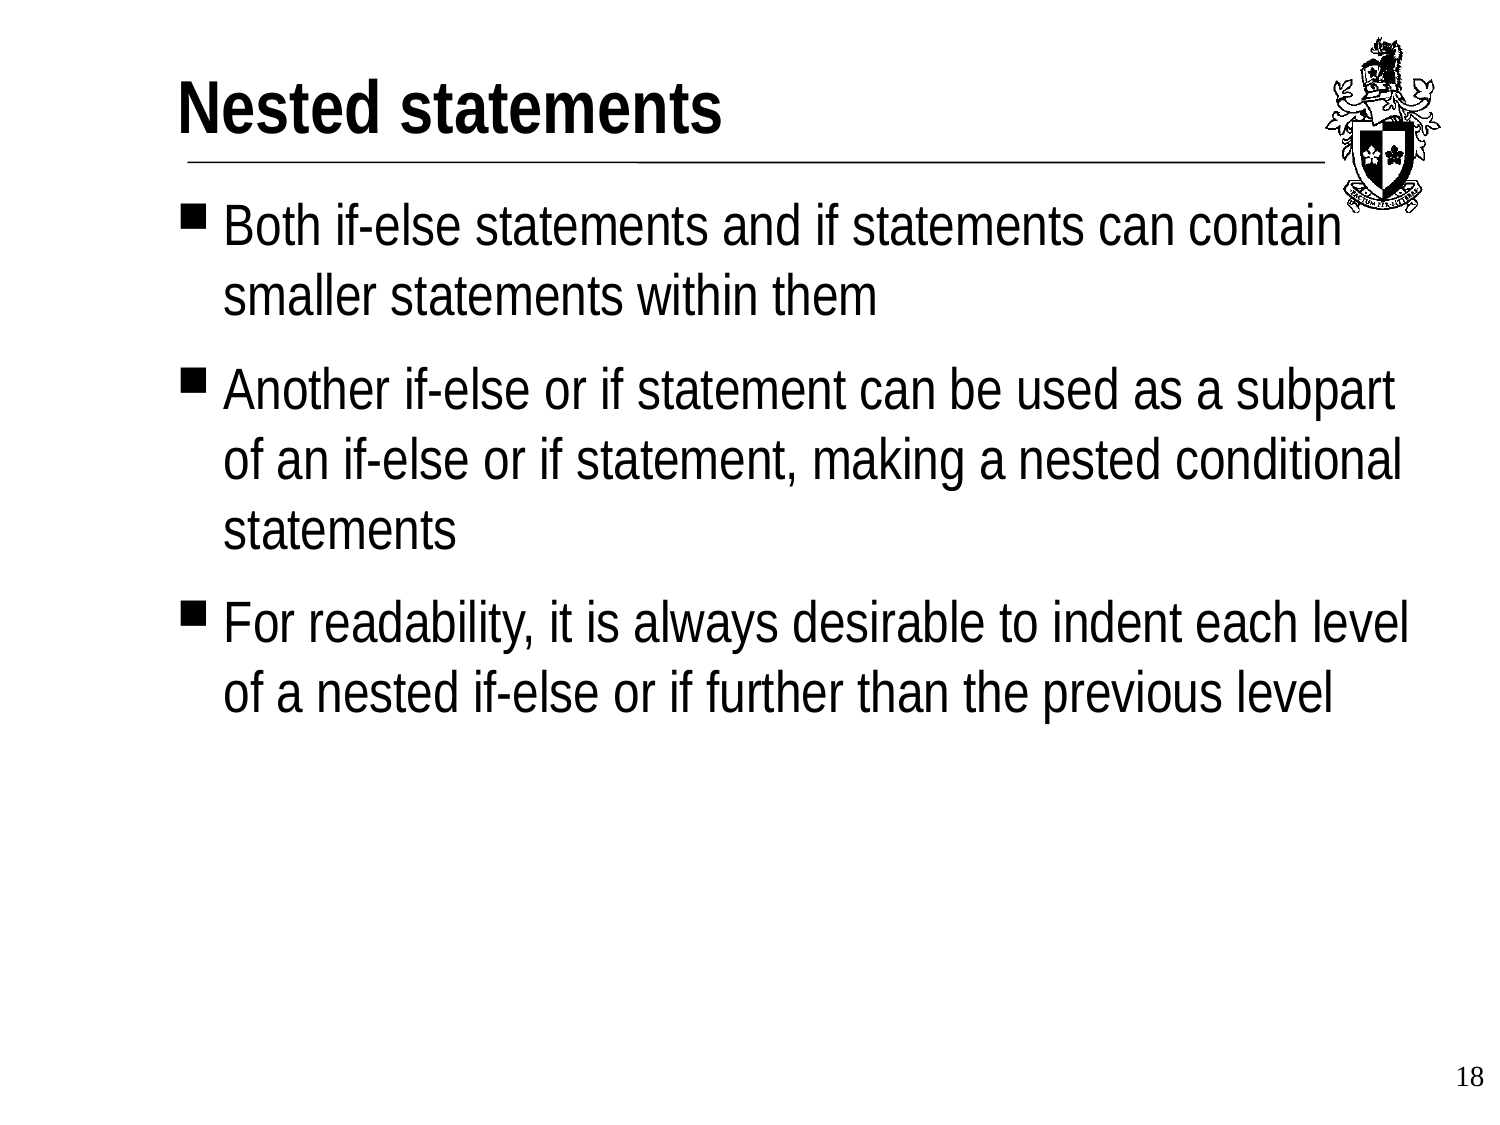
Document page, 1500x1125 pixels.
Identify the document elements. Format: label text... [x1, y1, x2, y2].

title Nested statements [177, 58, 1325, 172]
picture [1325, 37, 1441, 213]
list Both if-else statements and if statements can contain smaller statements within them Another if-else or if statement can be used as a subpart of an if-else or if statement, making a nested conditional statements For readability, it is always desirable to indent each level of a nested if-else or if further than the previous level [177, 187, 1415, 975]
slide_number 18 [1187, 1049, 1500, 1125]
